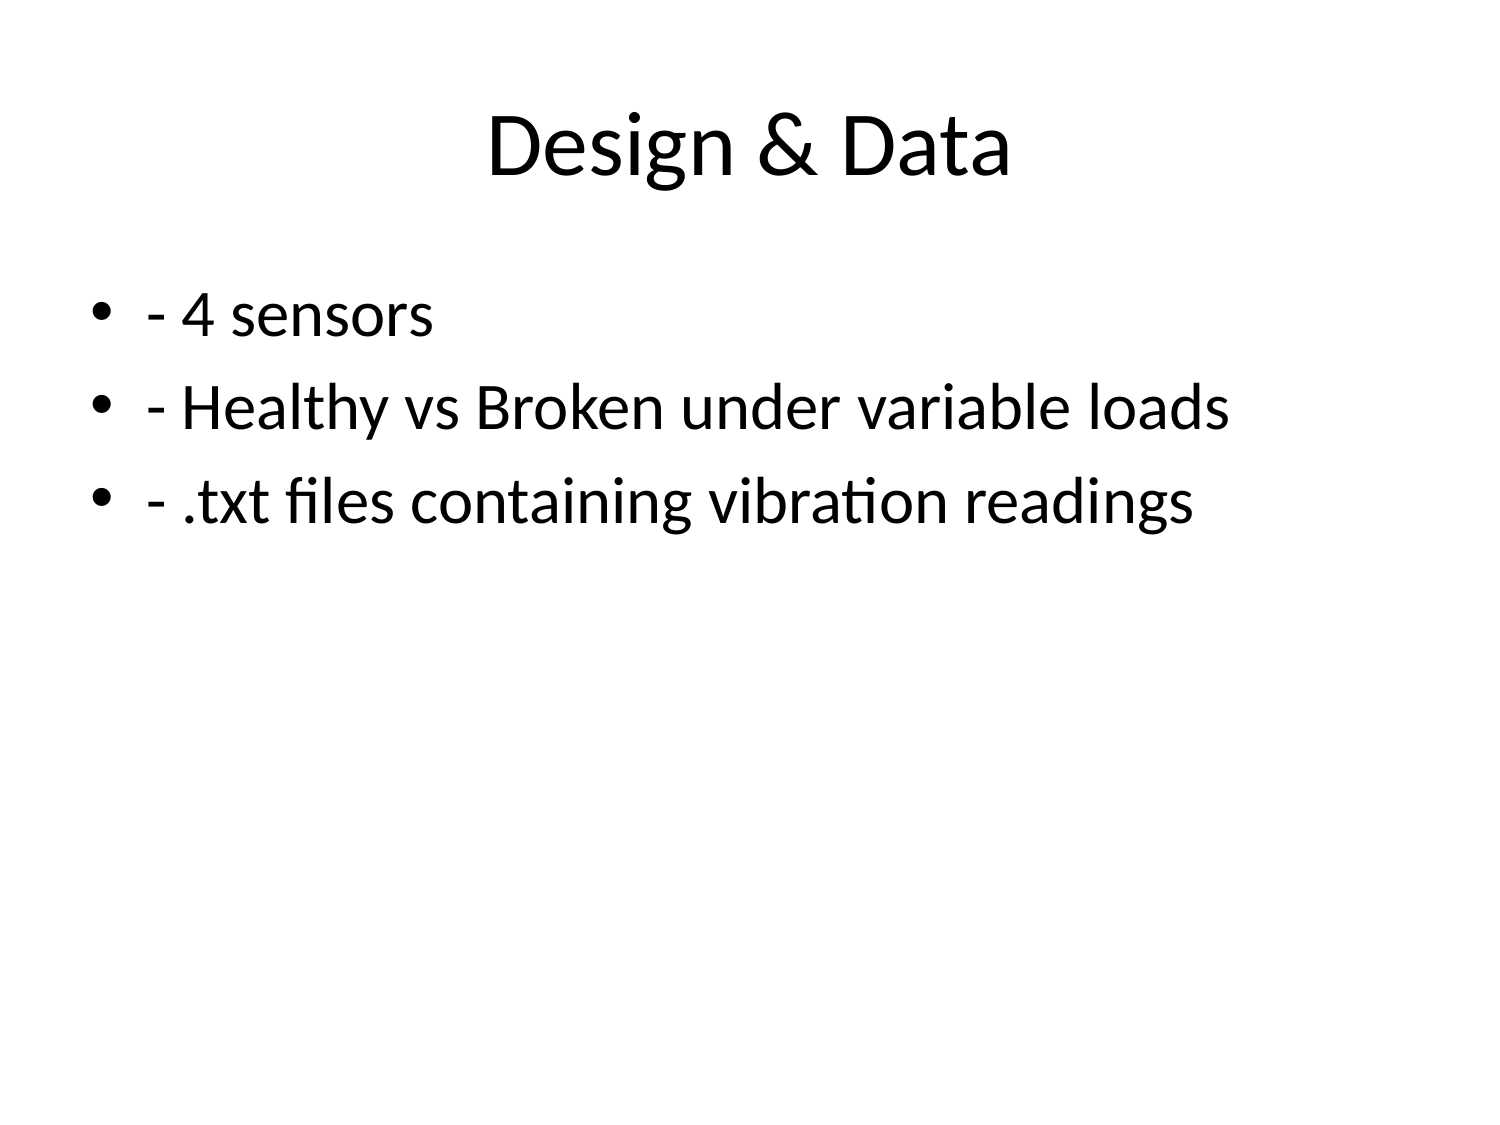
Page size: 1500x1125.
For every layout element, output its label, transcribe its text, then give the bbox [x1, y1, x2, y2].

list - 4 sensors - Healthy vs Broken under variable loads - .txt files containing vibration readings [75, 262, 1425, 1005]
title Design & Data [75, 45, 1425, 233]
